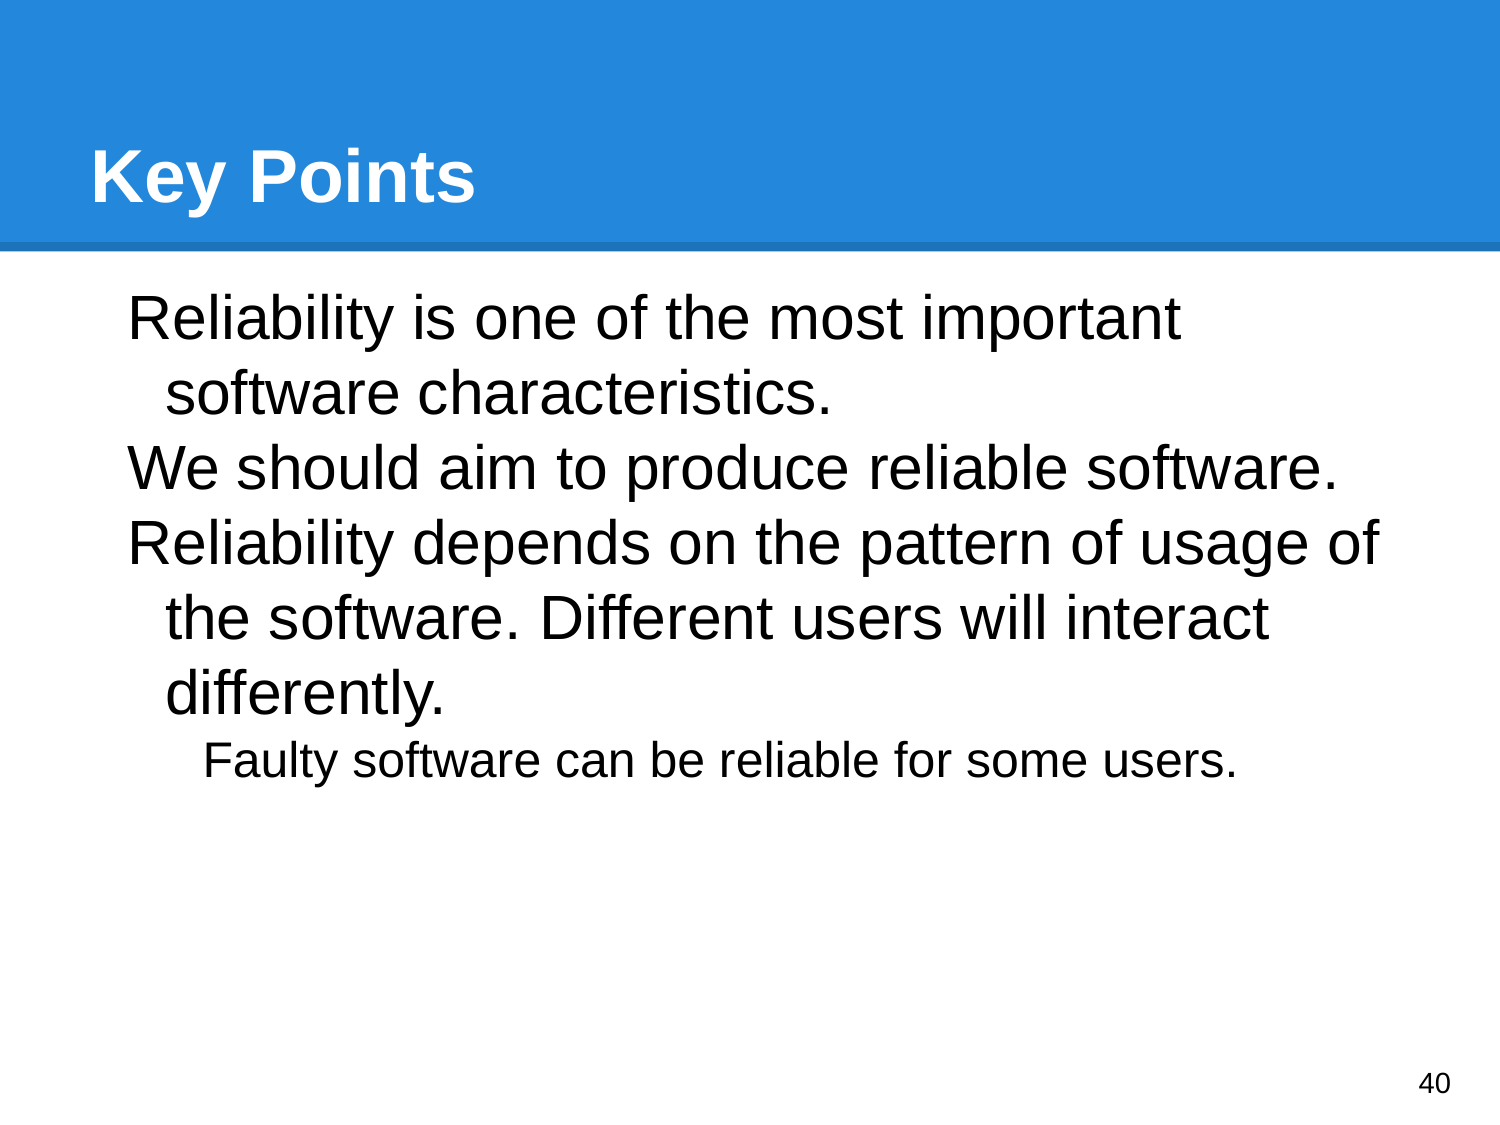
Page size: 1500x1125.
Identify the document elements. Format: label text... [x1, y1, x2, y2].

slide_number ‹#› [1403, 1038, 1494, 1125]
list Reliability is one of the most important software characteristics. We should aim to produce reliable software. Reliability depends on the pattern of usage of the software. Different users will interact differently. Faulty software can be reliable for some users. [75, 262, 1425, 1078]
title Key Points [75, 45, 1425, 233]
